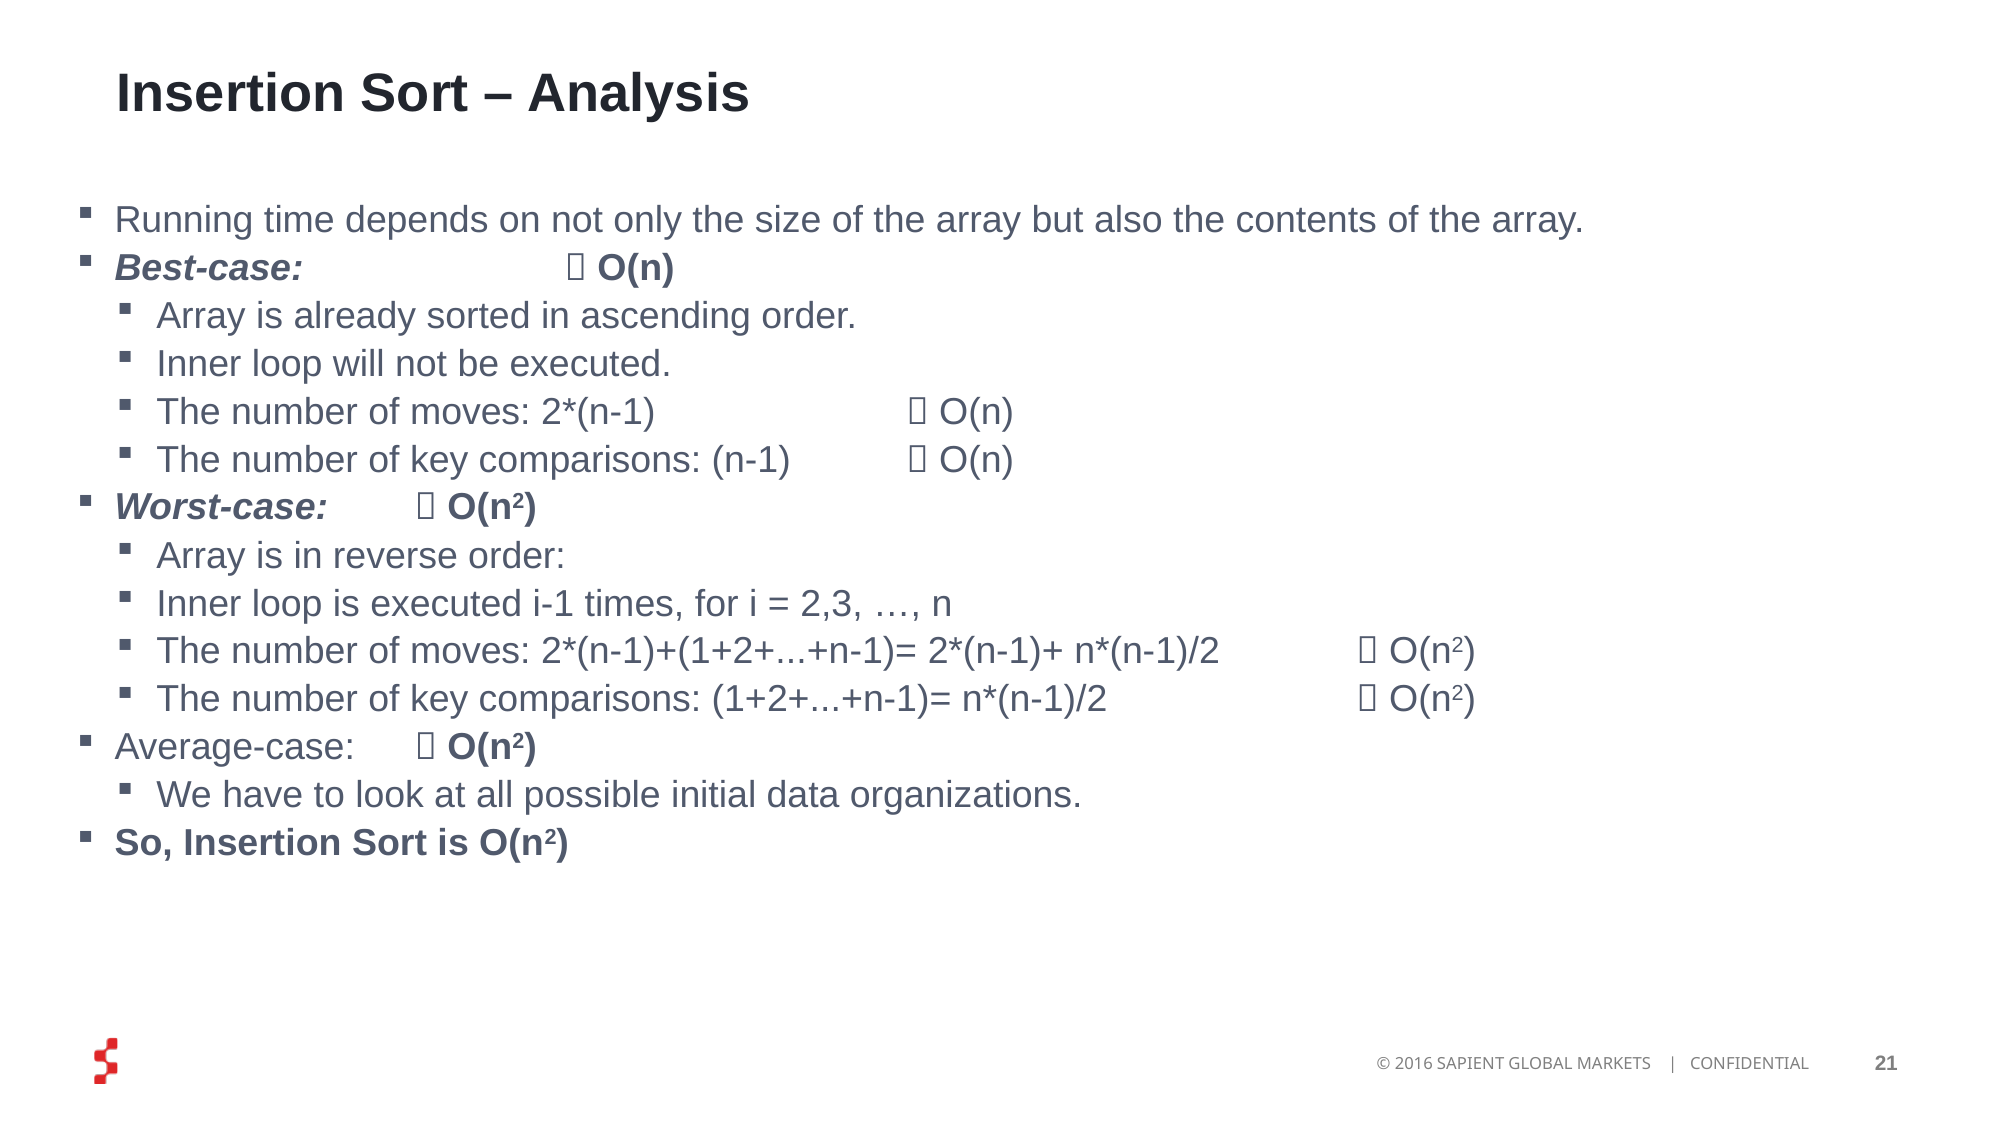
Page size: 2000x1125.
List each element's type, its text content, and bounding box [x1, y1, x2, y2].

list Running time depends on not only the size of the array but also the contents of the array. Best-case:  O(n) Array is already sorted in ascending order. Inner loop will not be executed. The number of moves: 2*(n-1)  O(n) The number of key comparisons: (n-1)  O(n) Worst-case:  O(n2) Array is in reverse order: Inner loop is executed i-1 times, for i = 2,3, …, n The number of moves: 2*(n-1)+(1+2+...+n-1)= 2*(n-1)+ n*(n-1)/2  O(n2) The number of key comparisons: (1+2+...+n-1)= n*(n-1)/2  O(n2) Average-case:  O(n2) We have to look at all possible initial data organizations. So, Insertion Sort is O(n2) [77, 200, 1954, 1038]
title Insertion Sort – Analysis [116, 50, 1967, 163]
